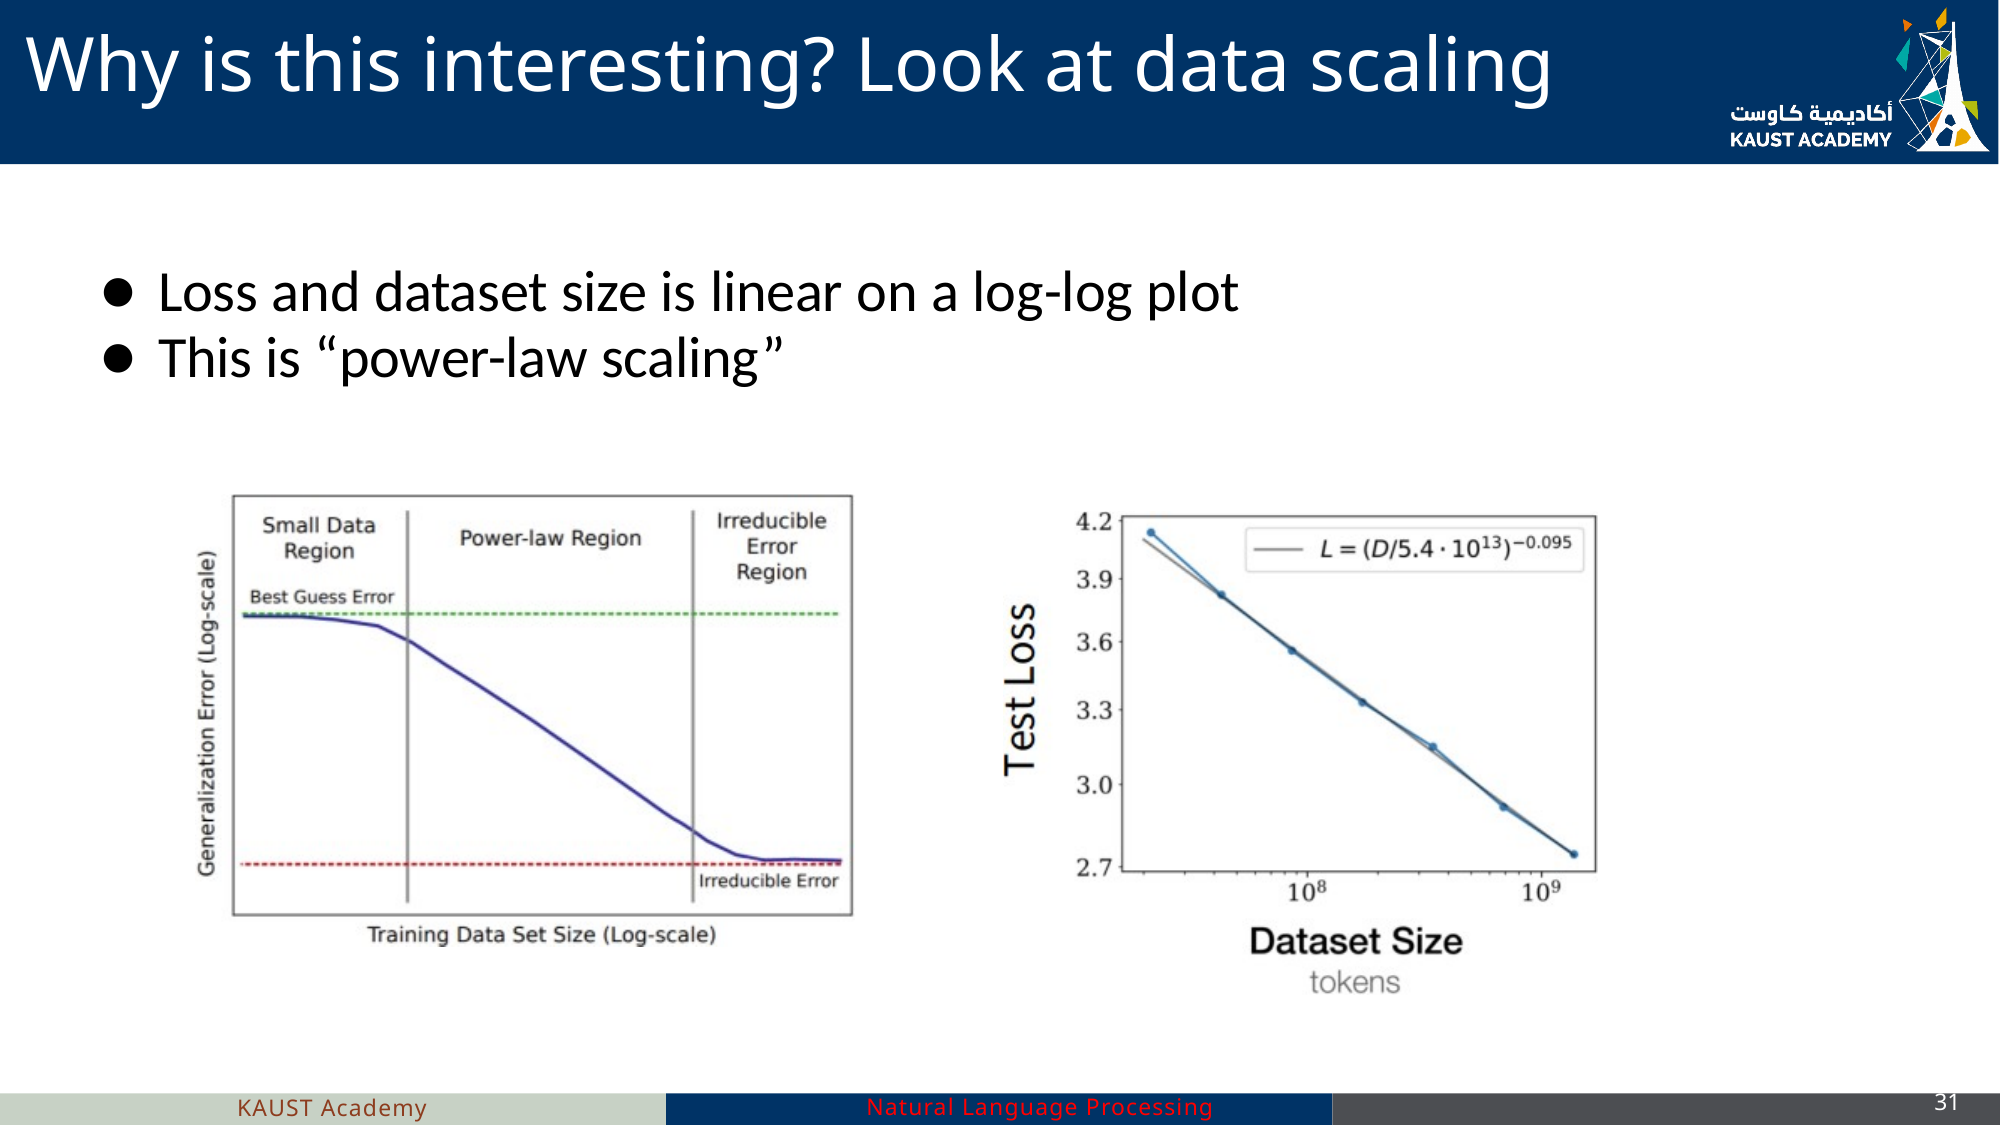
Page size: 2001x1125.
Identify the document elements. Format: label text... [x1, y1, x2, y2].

picture [1721, 0, 2000, 159]
text_box Loss and dataset size is linear on a log-log plot This is “power-law scaling” [99, 254, 1251, 390]
title Why is this interesting? Look at data scaling [25, 24, 1737, 215]
picture [195, 493, 855, 948]
picture [1003, 511, 1598, 996]
